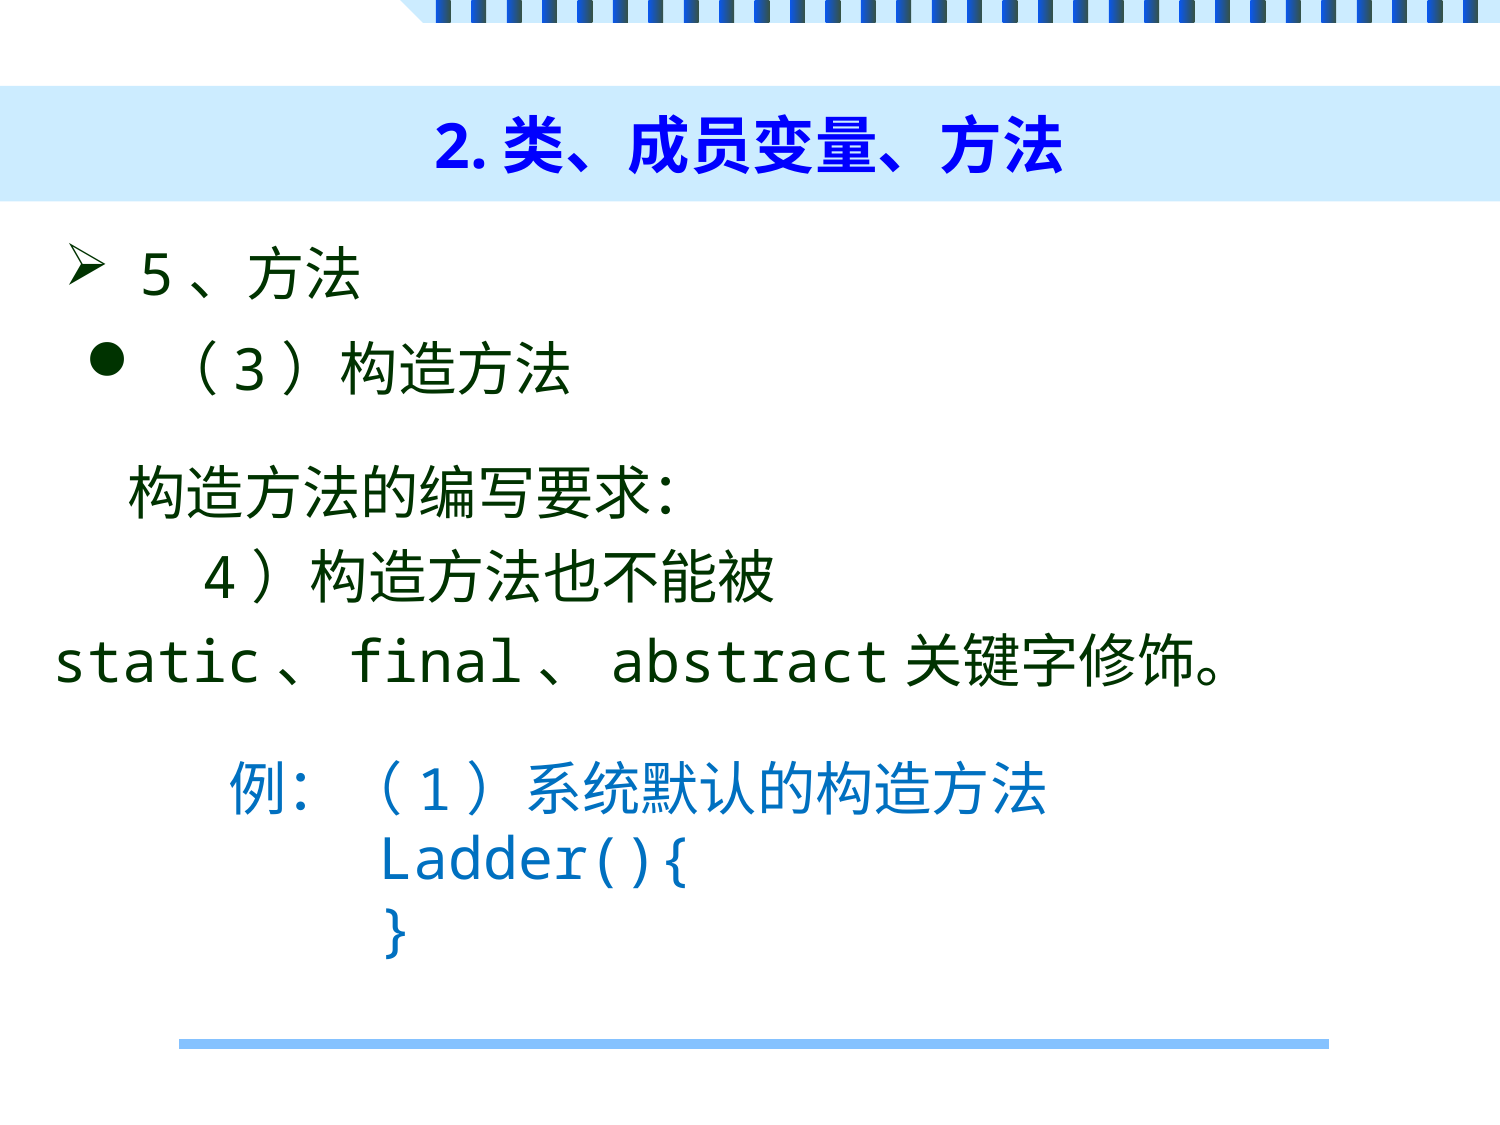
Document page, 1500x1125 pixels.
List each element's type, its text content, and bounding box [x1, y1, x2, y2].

text_box 例：（1）系统默认的构造方法 Ladder(){ } [213, 744, 1351, 969]
title 2.类、成员变量、方法 [0, 85, 1500, 202]
text_box （3）构造方法 [70, 324, 588, 410]
text_box 构造方法的编写要求： 4）构造方法也不能被static、final、abstract关键字修饰。 [38, 434, 1448, 701]
text_box 5、方法 [49, 229, 378, 315]
